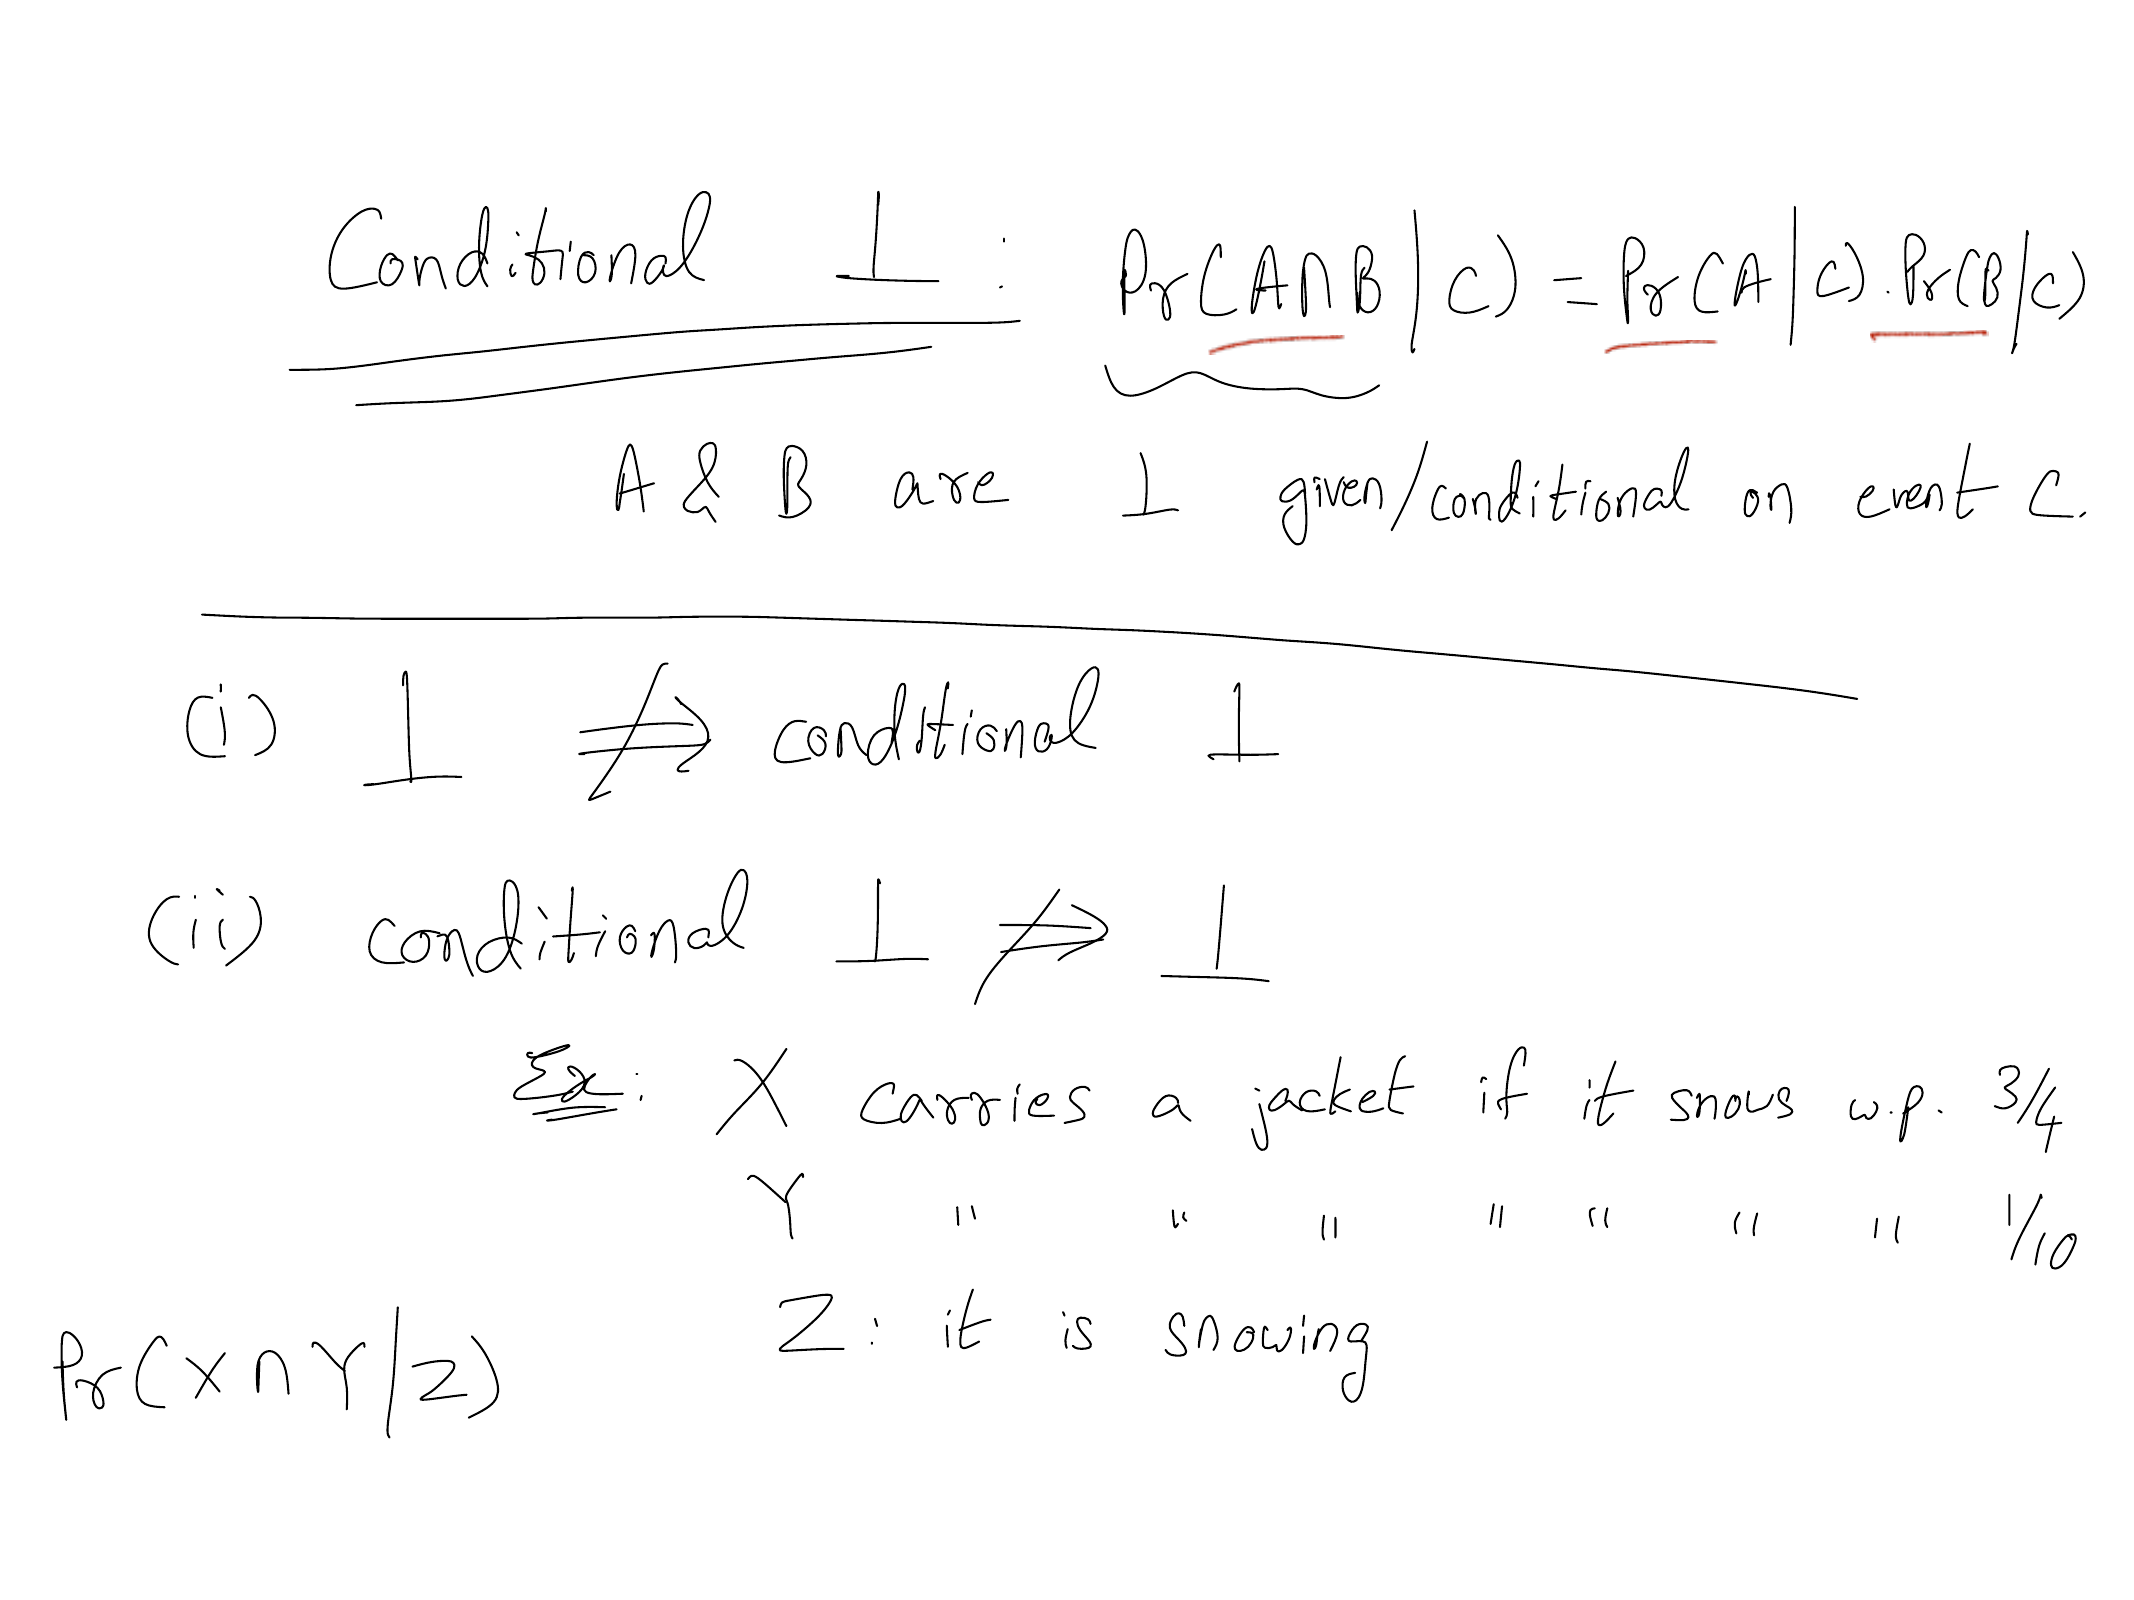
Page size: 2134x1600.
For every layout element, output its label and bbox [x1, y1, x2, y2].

text_box [53, 191, 2086, 1438]
